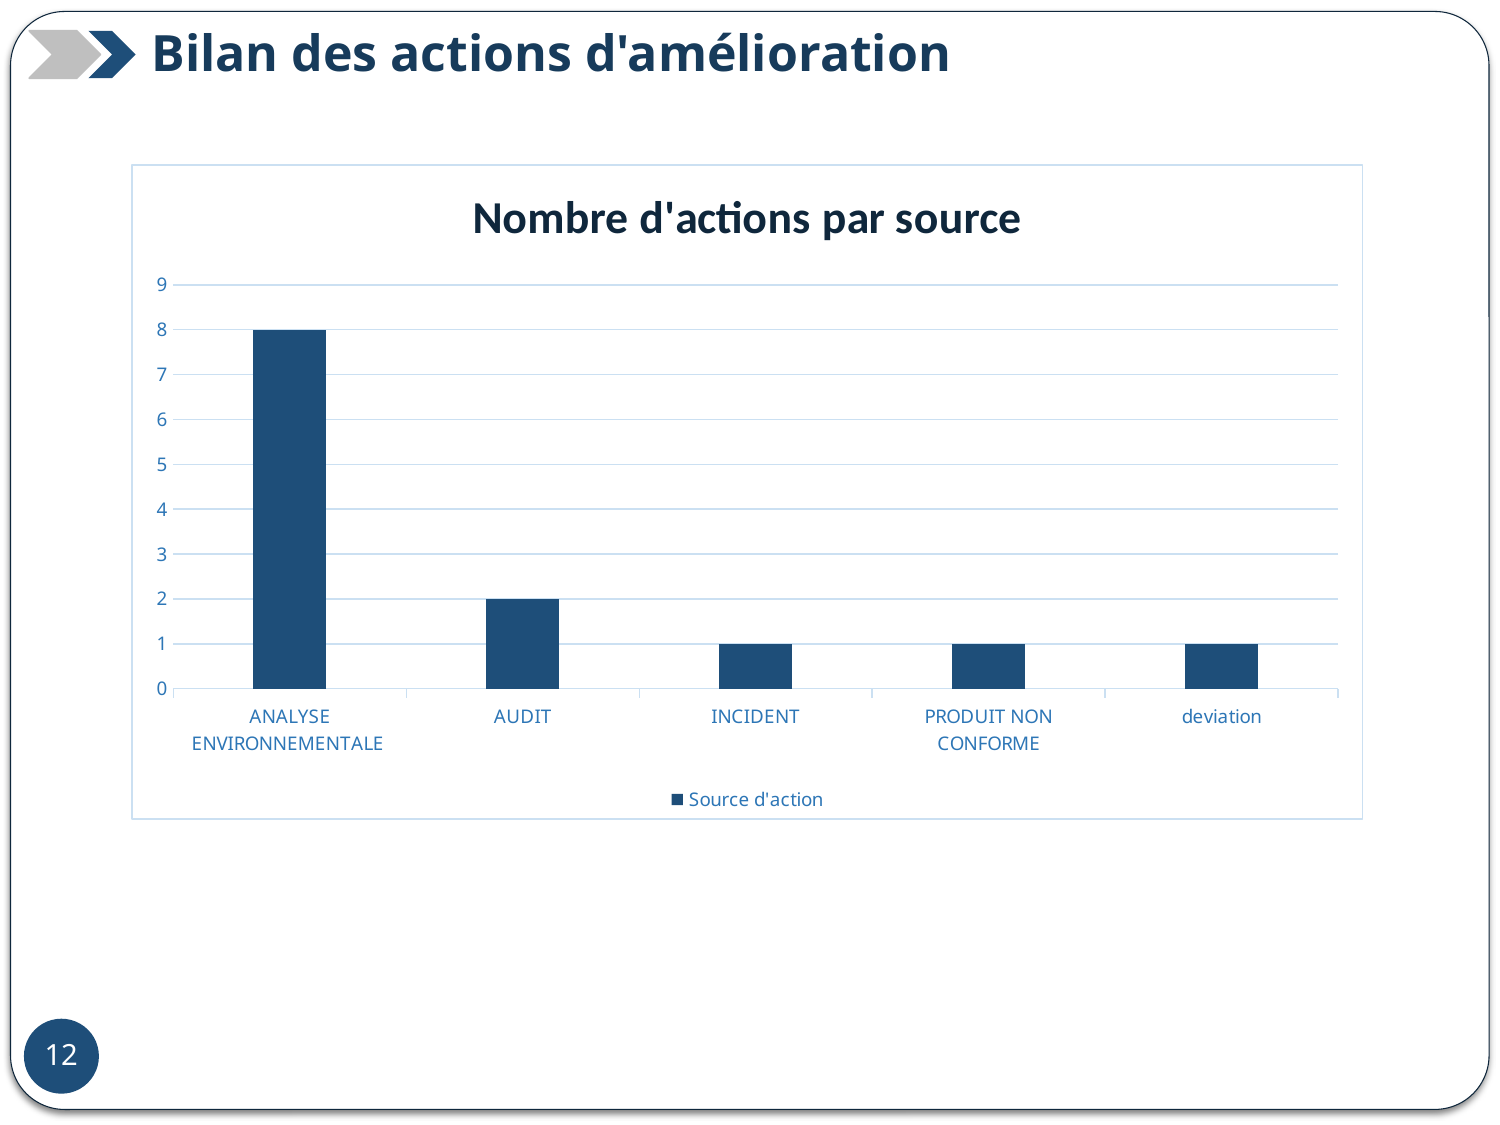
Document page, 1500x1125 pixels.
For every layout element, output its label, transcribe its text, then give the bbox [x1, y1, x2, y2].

slide_number 32 [23, 1018, 99, 1094]
text_box [87, 29, 137, 80]
text_box [28, 29, 102, 80]
chart [130, 163, 1364, 820]
text_box Bilan des actions d'amélioration [0, 14, 1117, 89]
